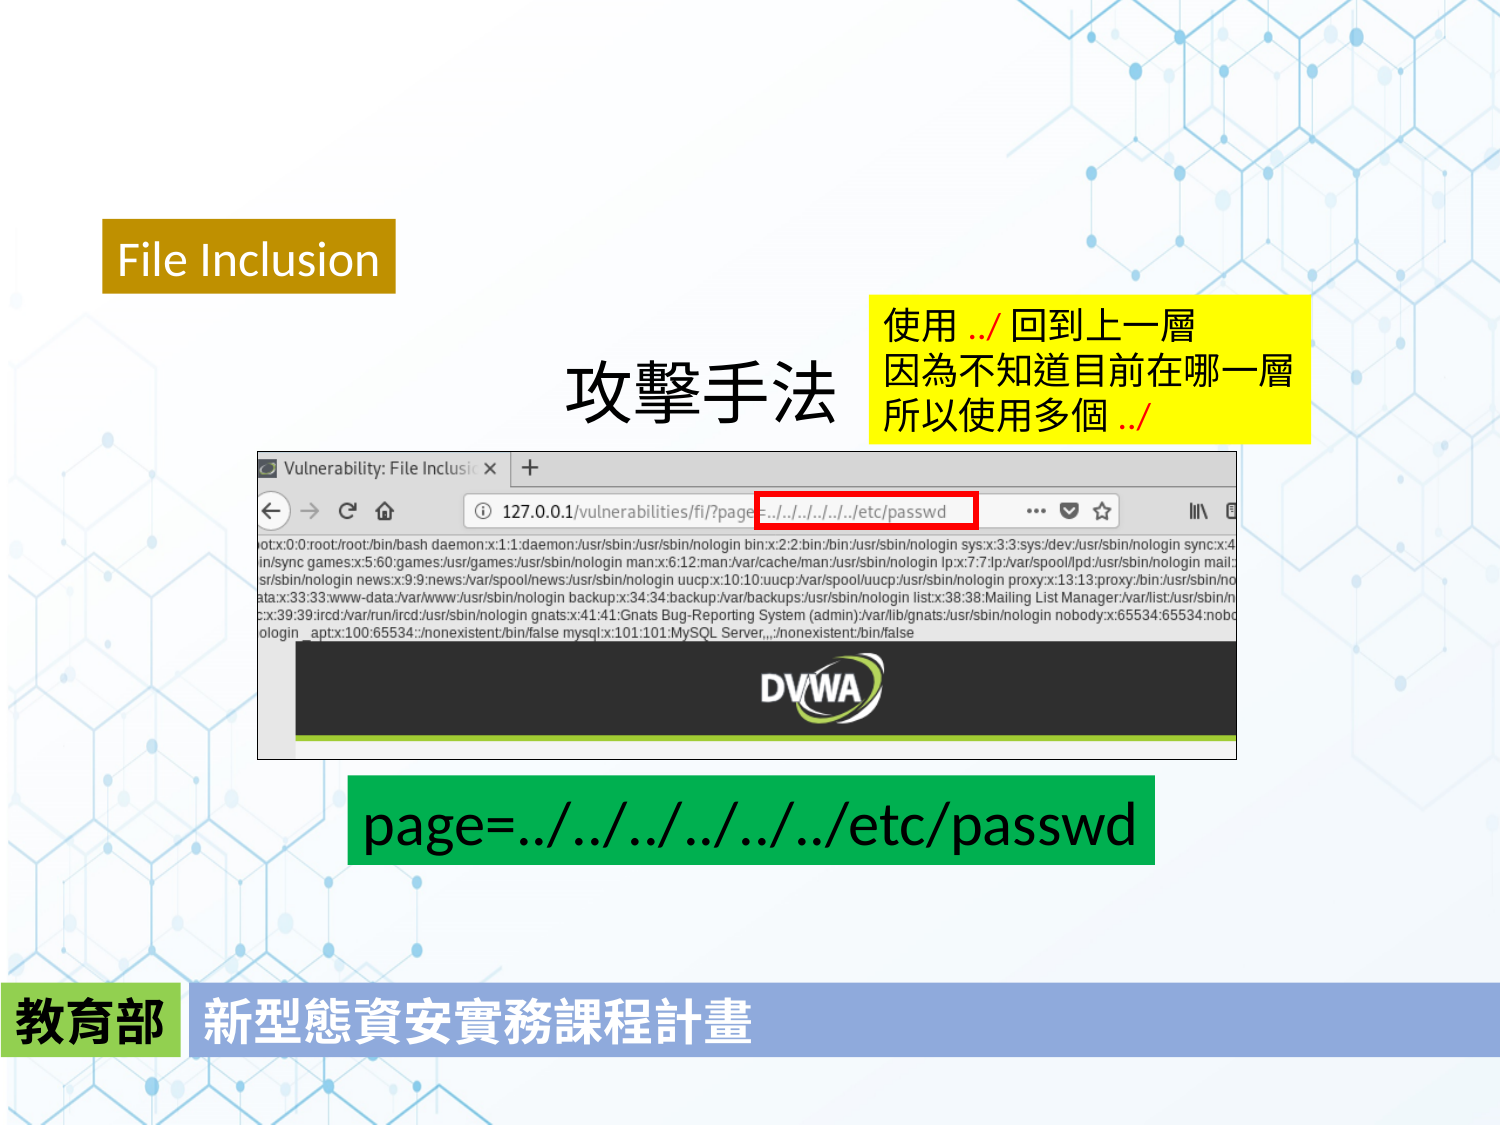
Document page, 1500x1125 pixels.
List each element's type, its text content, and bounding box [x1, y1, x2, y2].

picture [0, 1059, 1500, 1125]
text_box page=../../../../../../etc/passwd [347, 775, 1155, 865]
text_box [867, 331, 950, 451]
text_box 使用../回到上一層 因為不知道目前在哪一層 所以使用多個../ [868, 294, 1312, 445]
text_box 攻擊手法 [553, 315, 867, 451]
picture [0, 0, 1500, 982]
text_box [0, 982, 1500, 1059]
text_box File Inclusion [102, 218, 396, 294]
